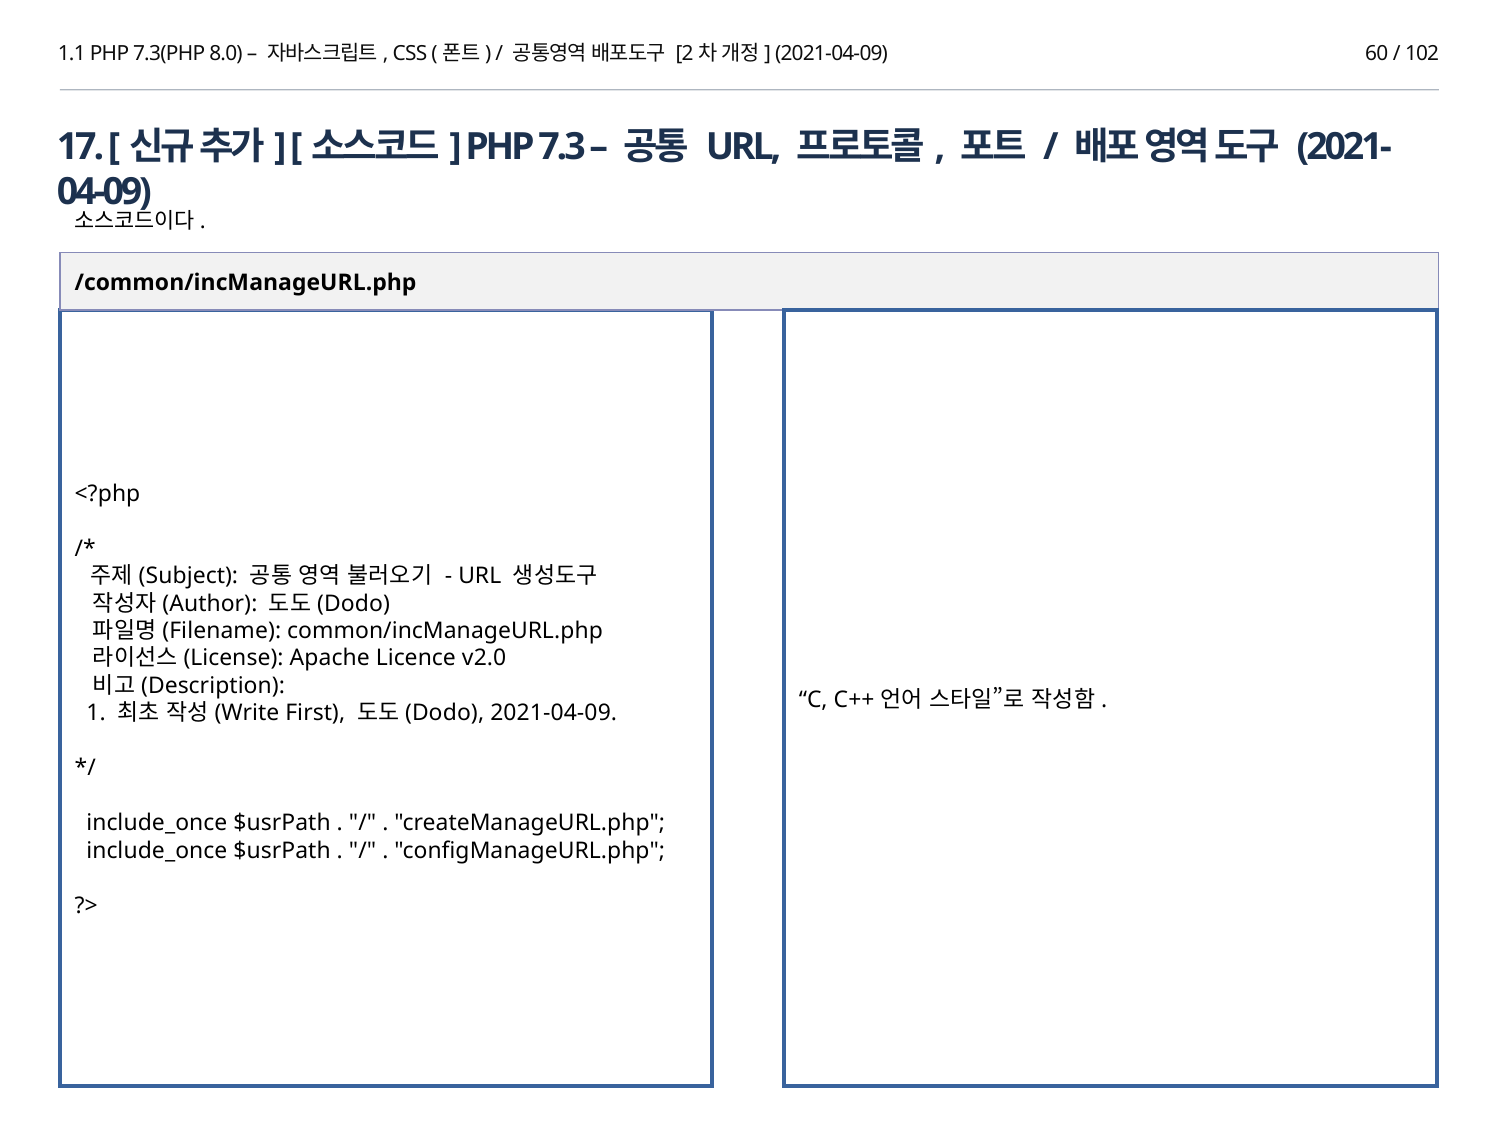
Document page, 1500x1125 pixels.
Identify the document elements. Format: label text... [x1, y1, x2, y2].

text_box “C, C++언어 스타일”로 작성함. [782, 308, 1439, 1088]
text_box <?php /* 주제(Subject): 공통 영역 불러오기 - URL 생성도구 작성자(Author): 도도(Dodo) 파일명(Filename): common/incManageURL.php 라이선스(License): Apache Licence v2.0 비고(Description): 1. 최초 작성(Write First), 도도(Dodo), 2021-04-09. */ include_once $usrPath . "/" . "createManageURL.php"; include_once $usrPath . "/" . "configManageURL.php"; ?> [58, 312, 714, 1088]
text_box 1.1 PHP 7.3(PHP 8.0) – 자바스크립트, CSS (폰트) / 공통영역 배포도구 [2차 개정] (2021-04-09) [43, 32, 1193, 72]
text_box 소스코드이다. [59, 192, 1450, 249]
text_box 17. [신규 추가] [소스코드] PHP 7.3 – 공통 URL, 프로토콜, 포트 / 배포 영역 도구 (2021-04-09) [42, 114, 1439, 211]
text_box /common/incManageURL.php [58, 250, 1441, 312]
text_box 60 / 102 [1193, 31, 1454, 75]
